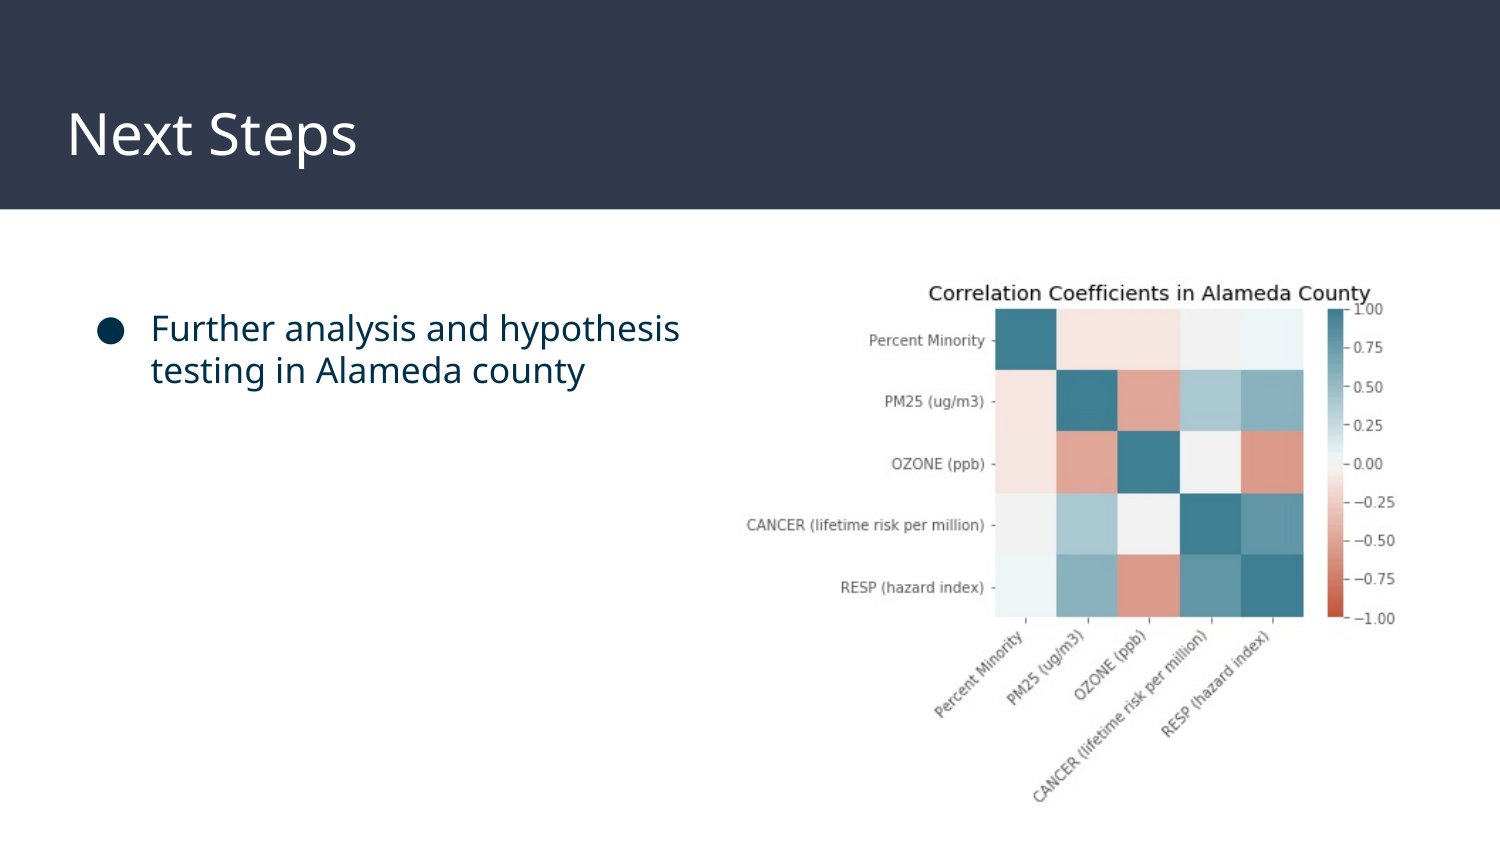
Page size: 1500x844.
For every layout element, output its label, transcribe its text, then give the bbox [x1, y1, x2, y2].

picture [736, 275, 1406, 816]
title Next Steps [51, 82, 1449, 185]
text_box Further analysis and hypothesis testing in Alameda county [60, 290, 701, 498]
